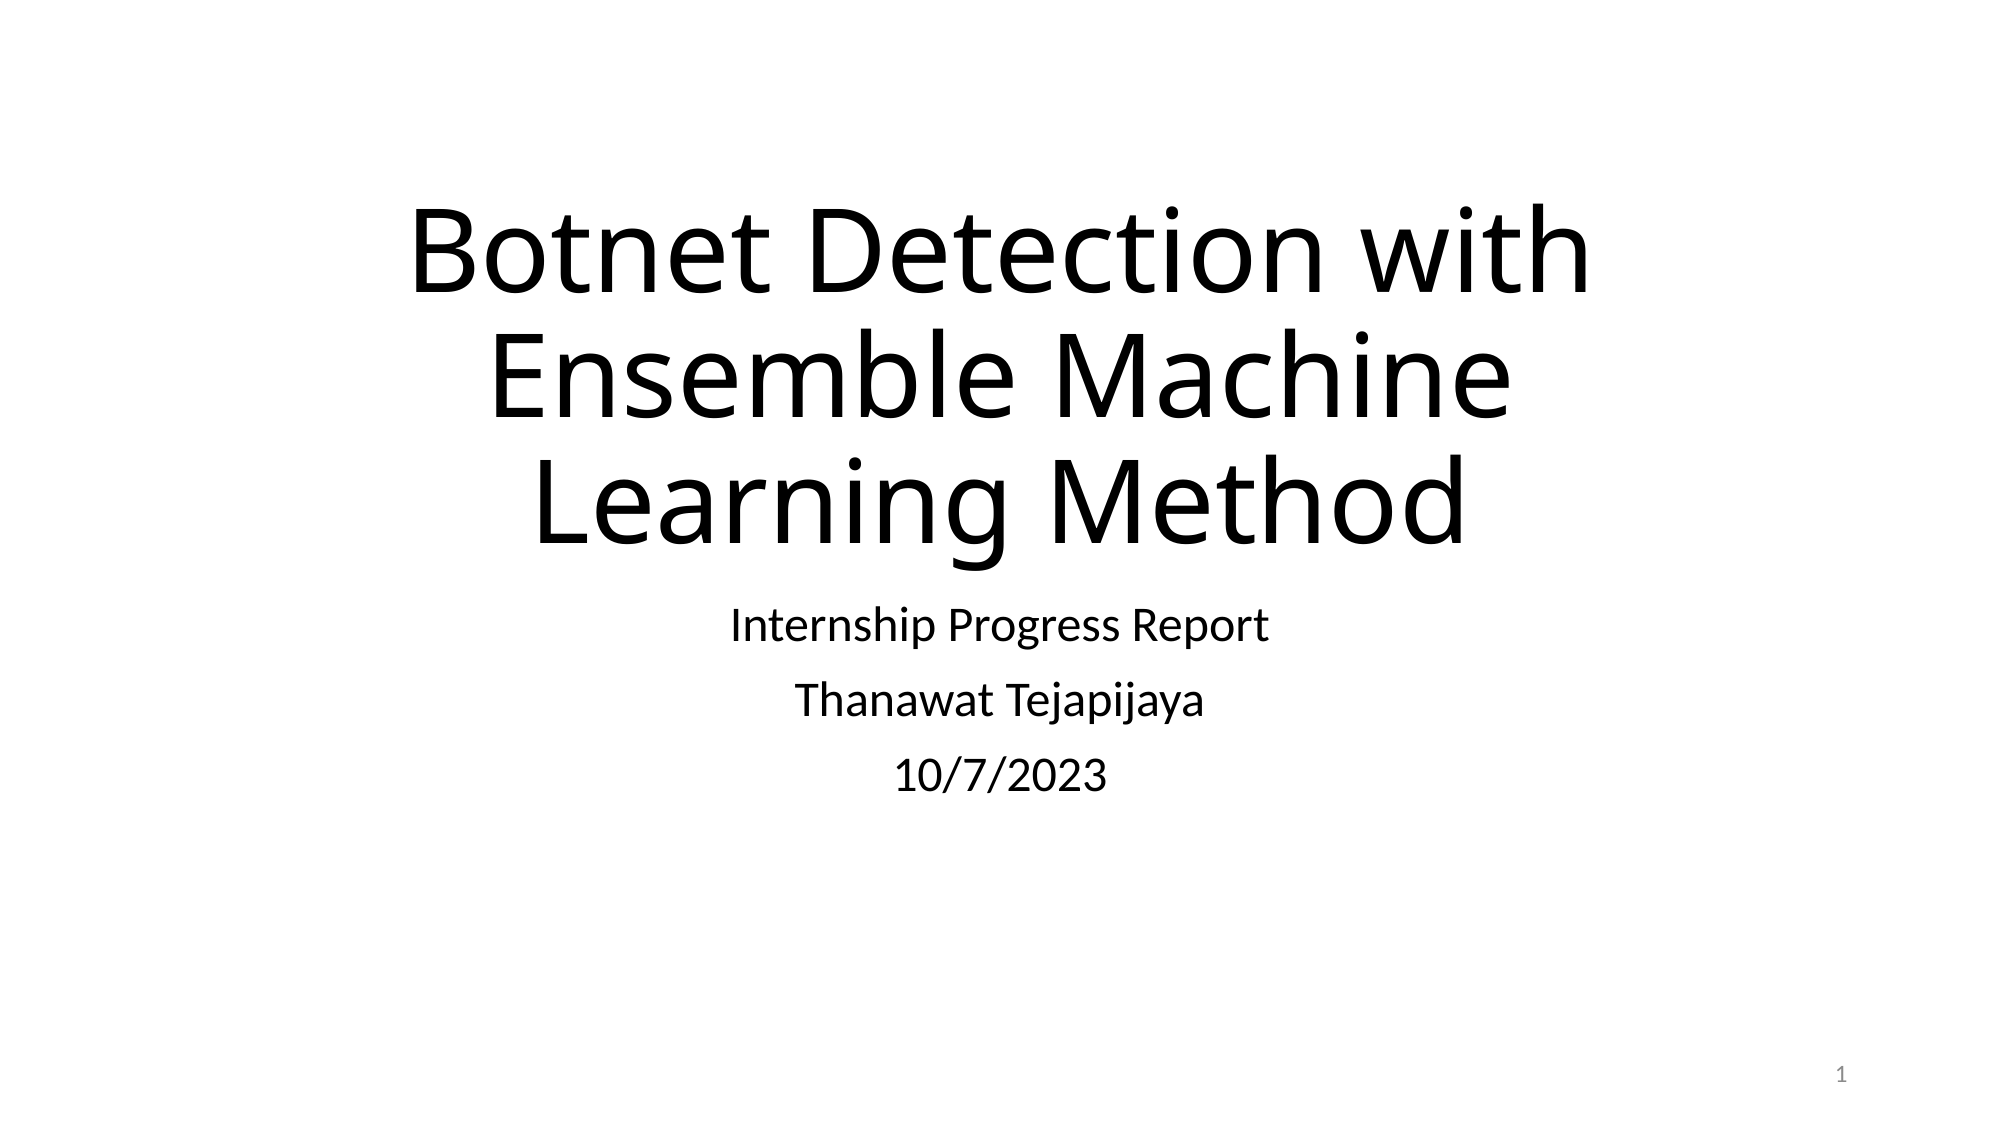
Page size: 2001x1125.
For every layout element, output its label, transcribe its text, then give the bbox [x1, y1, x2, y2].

title Botnet Detection with Ensemble Machine Learning Method [249, 184, 1750, 576]
slide_number 1 [1412, 1042, 1863, 1103]
subtitle Internship Progress Report Thanawat Tejapijaya 10/7/2023 [249, 590, 1750, 863]
